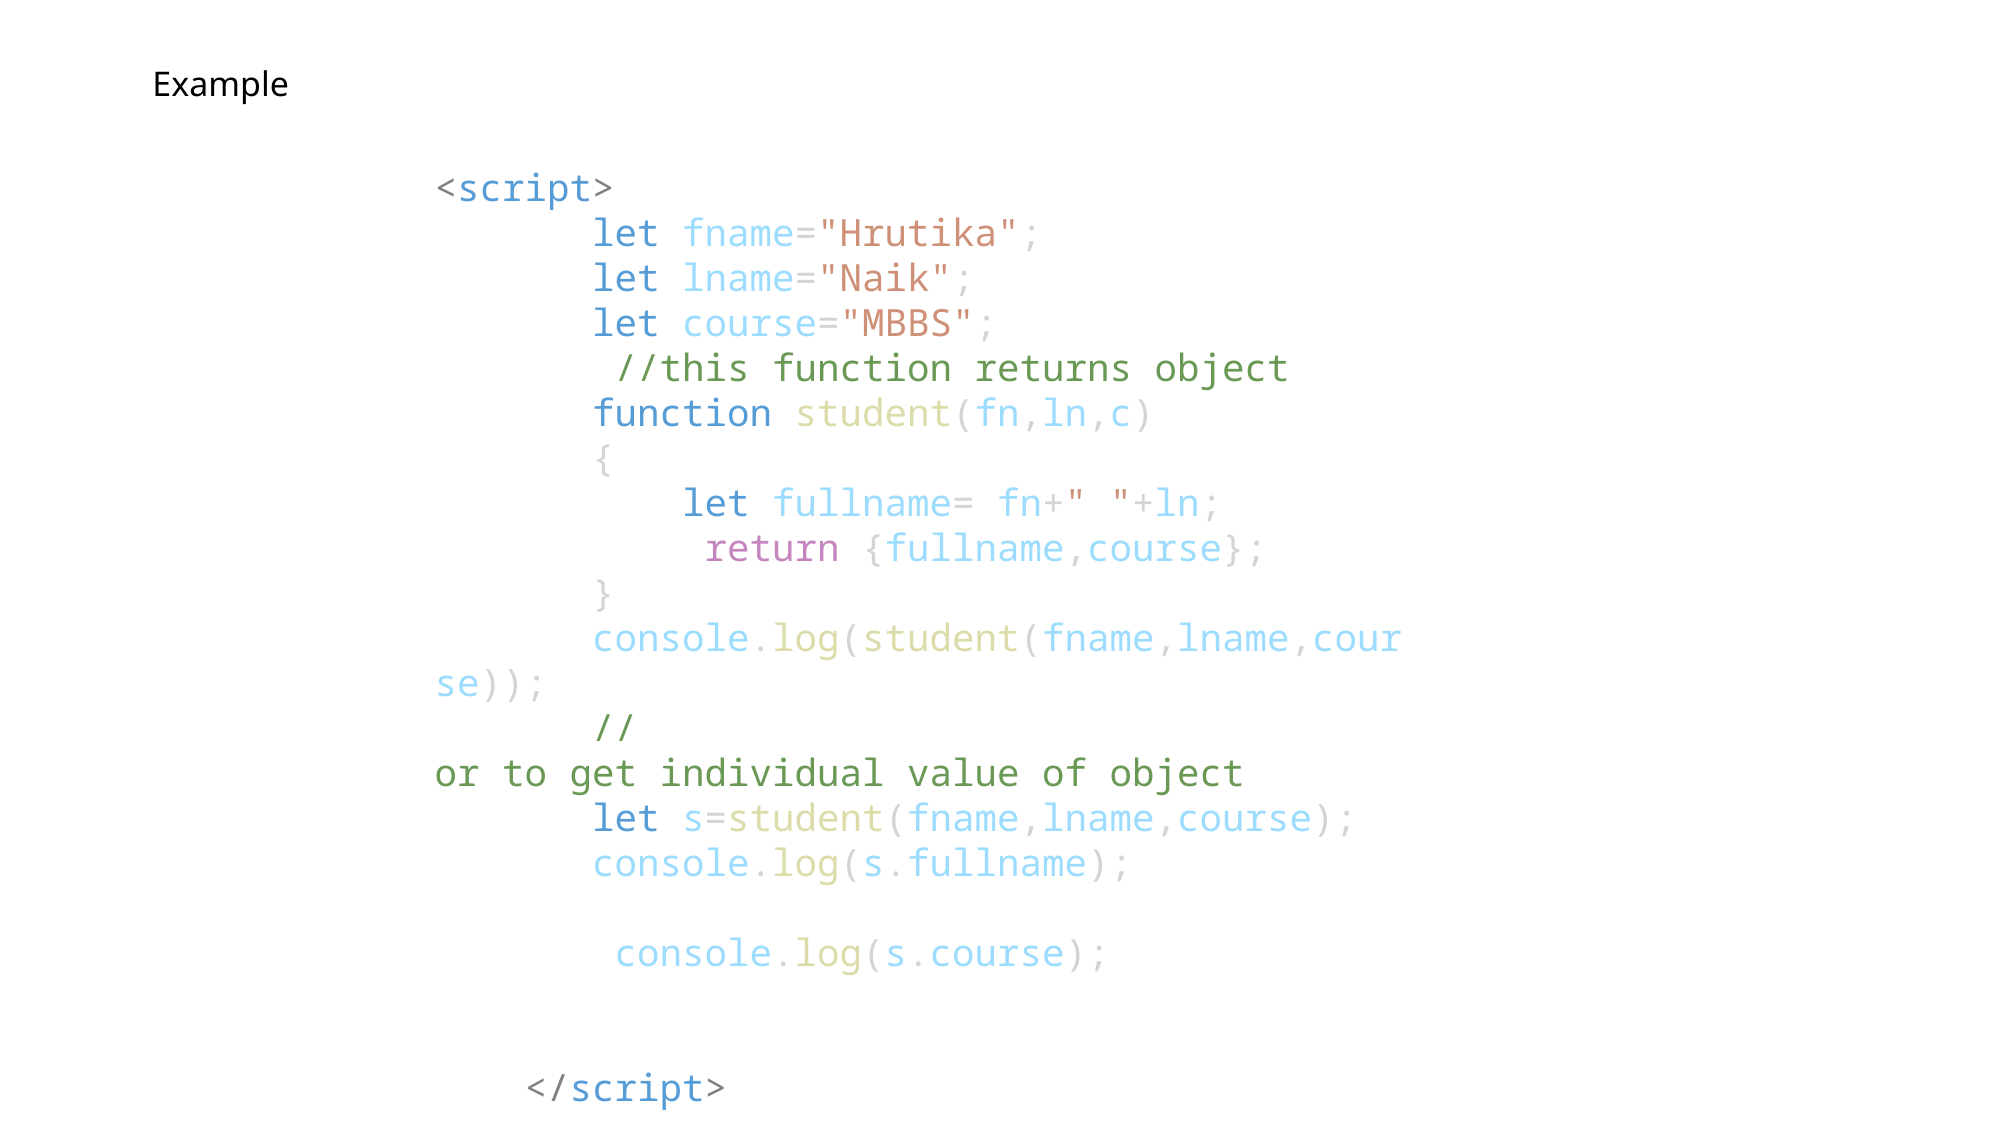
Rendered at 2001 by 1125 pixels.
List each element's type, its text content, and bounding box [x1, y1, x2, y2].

title Example [137, 59, 1863, 112]
text_box <script> let fname="Hrutika"; let lname="Naik"; let course="MBBS"; //this function returns object function student(fn,ln,c) { let fullname= fn+" "+ln; return {fullname,course}; } console.log(student(fname,lname,course)); //or to get individual value of object let s=student(fname,lname,course); console.log(s.fullname); console.log(s.course); </script> [419, 156, 1420, 1116]
